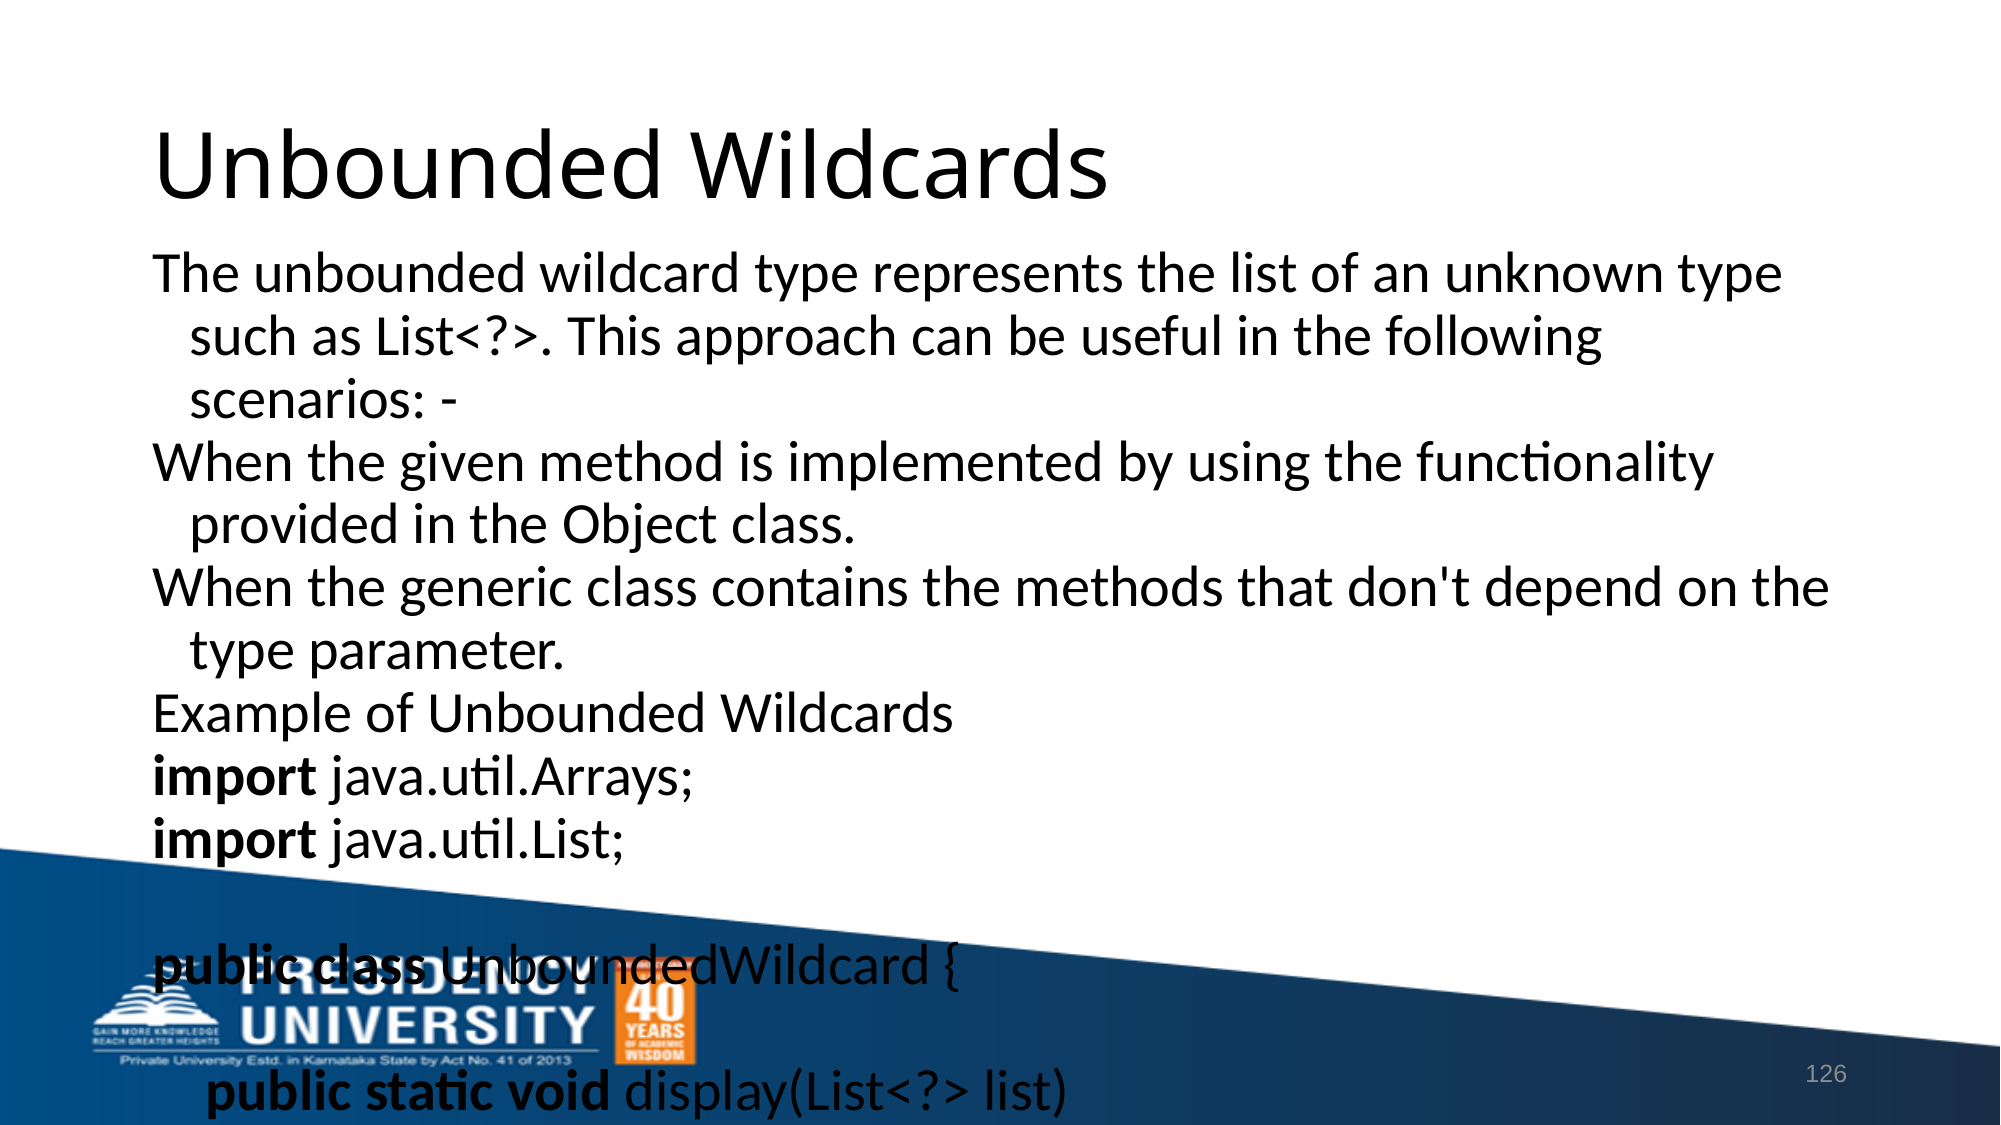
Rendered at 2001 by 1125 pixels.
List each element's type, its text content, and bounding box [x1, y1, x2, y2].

title Unbounded Wildcards [137, 59, 1863, 234]
picture [0, 845, 2000, 1125]
list The unbounded wildcard type represents the list of an unknown type such as List<?>. This approach can be useful in the following scenarios: - When the given method is implemented by using the functionality provided in the Object class. When the generic class contains the methods that don't depend on the type parameter. Example of Unbounded Wildcards import java.util.Arrays; import java.util.List; public class UnboundedWildcard { public static void display(List<?> list) { for(Object o:list) { System.out.println(o); } } public static void main(String[] args) { List<Integer> l1=Arrays.asList(1,2,3); System.out.println("displaying the Integer values"); display(l1); List<String> l2=Arrays.asList("One","Two","Three"); System.out.println("displaying the String values"); display(l2); } } [137, 234, 1863, 1014]
slide_number 126 [1412, 1042, 1863, 1103]
